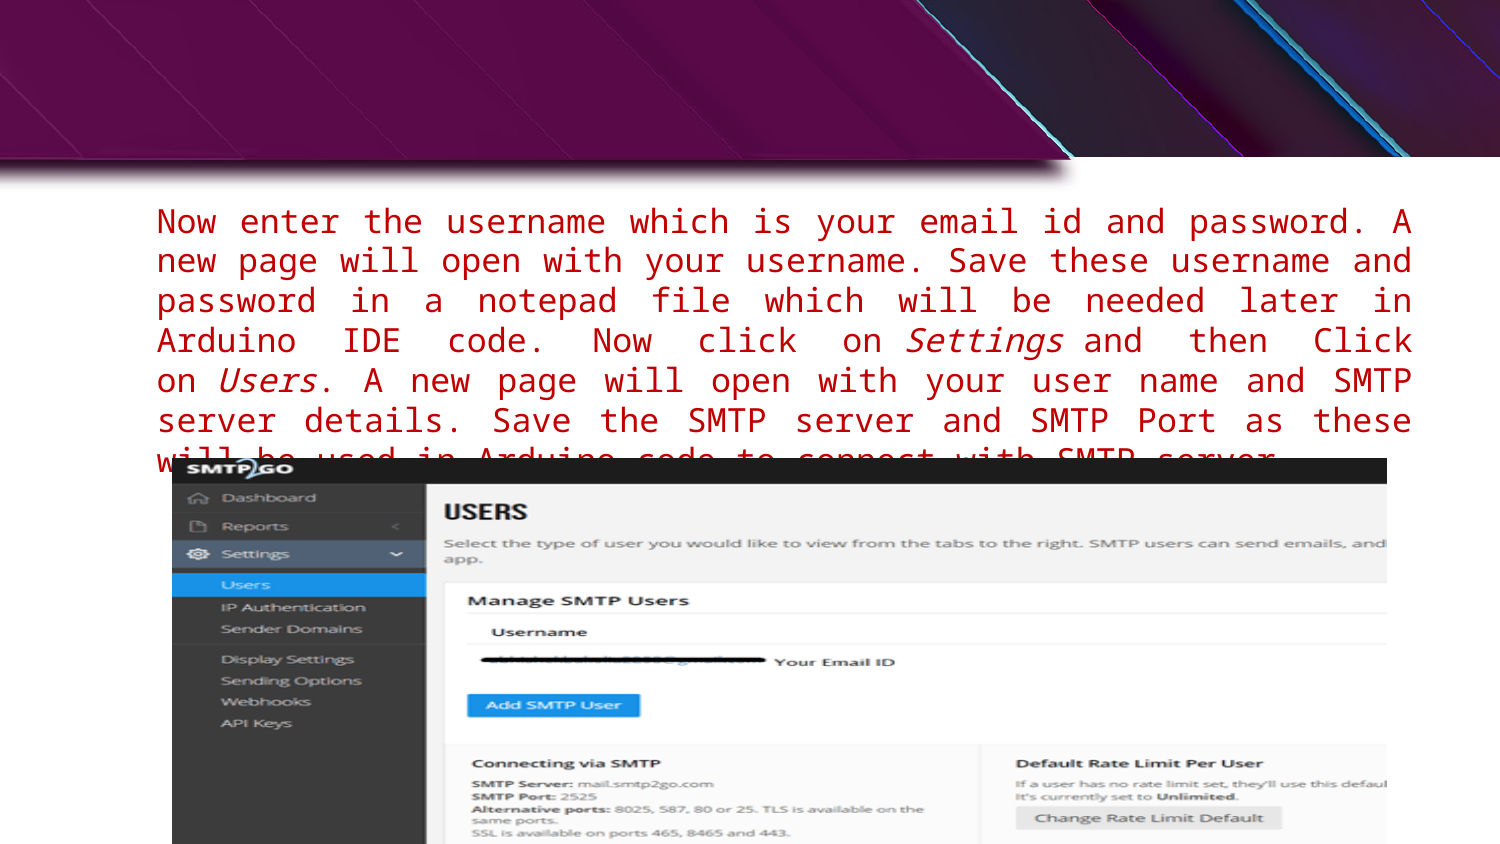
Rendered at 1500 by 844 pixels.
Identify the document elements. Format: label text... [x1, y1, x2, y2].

picture [0, 0, 1500, 844]
list Now enter the username which is your email id and password. A new page will open with your username. Save these username and password in a notepad file which will be needed later in Arduino IDE code. Now click on Settings and then Click on Users. A new page will open with your user name and SMTP server details. Save the SMTP server and SMTP Port as these will be used in Arduino code to connect with SMTP server. [76, 192, 1429, 784]
